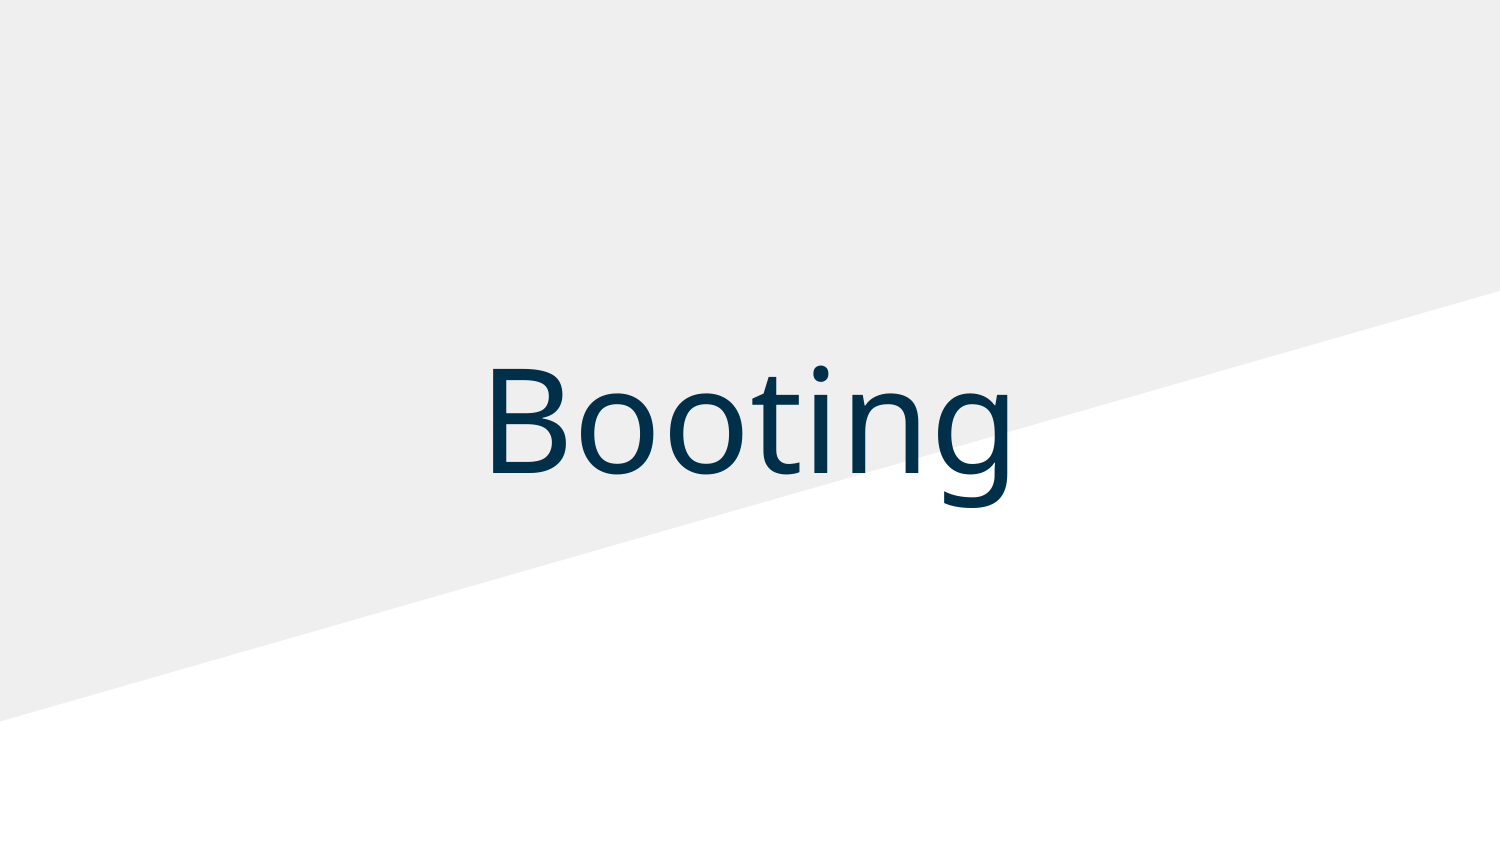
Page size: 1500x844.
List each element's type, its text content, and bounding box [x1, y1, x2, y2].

title Booting [51, 312, 1449, 532]
